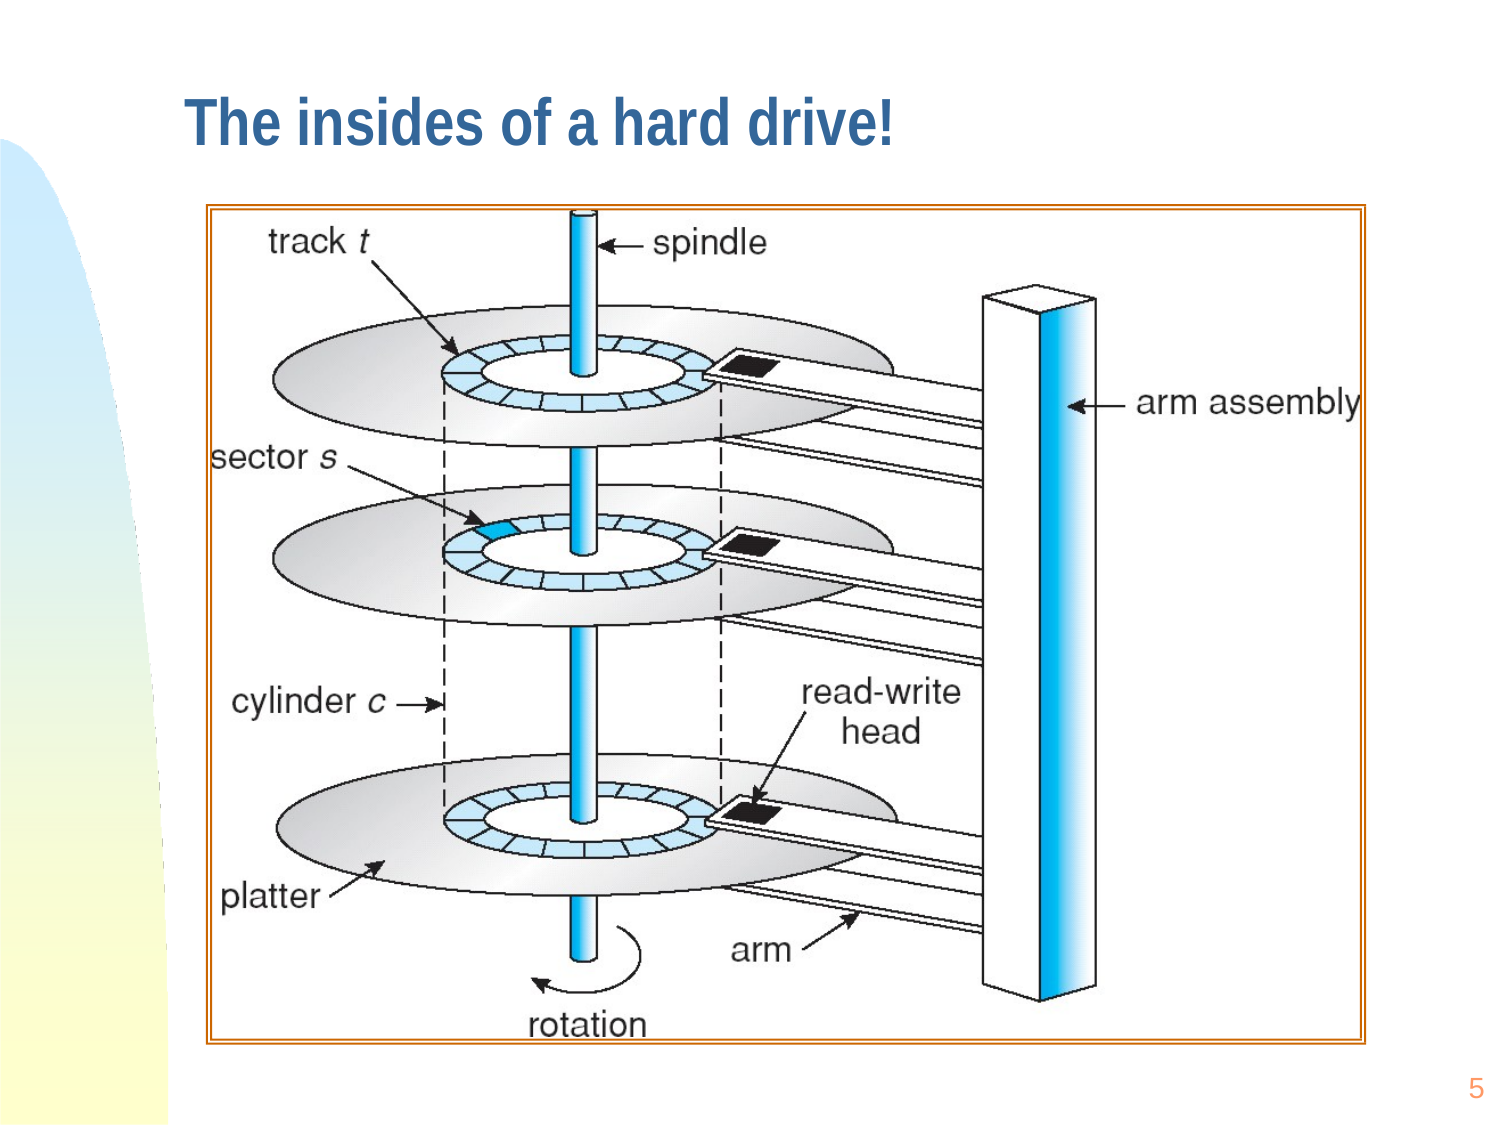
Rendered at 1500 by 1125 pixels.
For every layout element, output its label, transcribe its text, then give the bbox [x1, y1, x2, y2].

text_box 5 [1462, 1069, 1492, 1105]
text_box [205, 203, 1367, 1046]
title The insides of a hard drive! [182, 77, 1100, 268]
picture [0, 138, 169, 1125]
